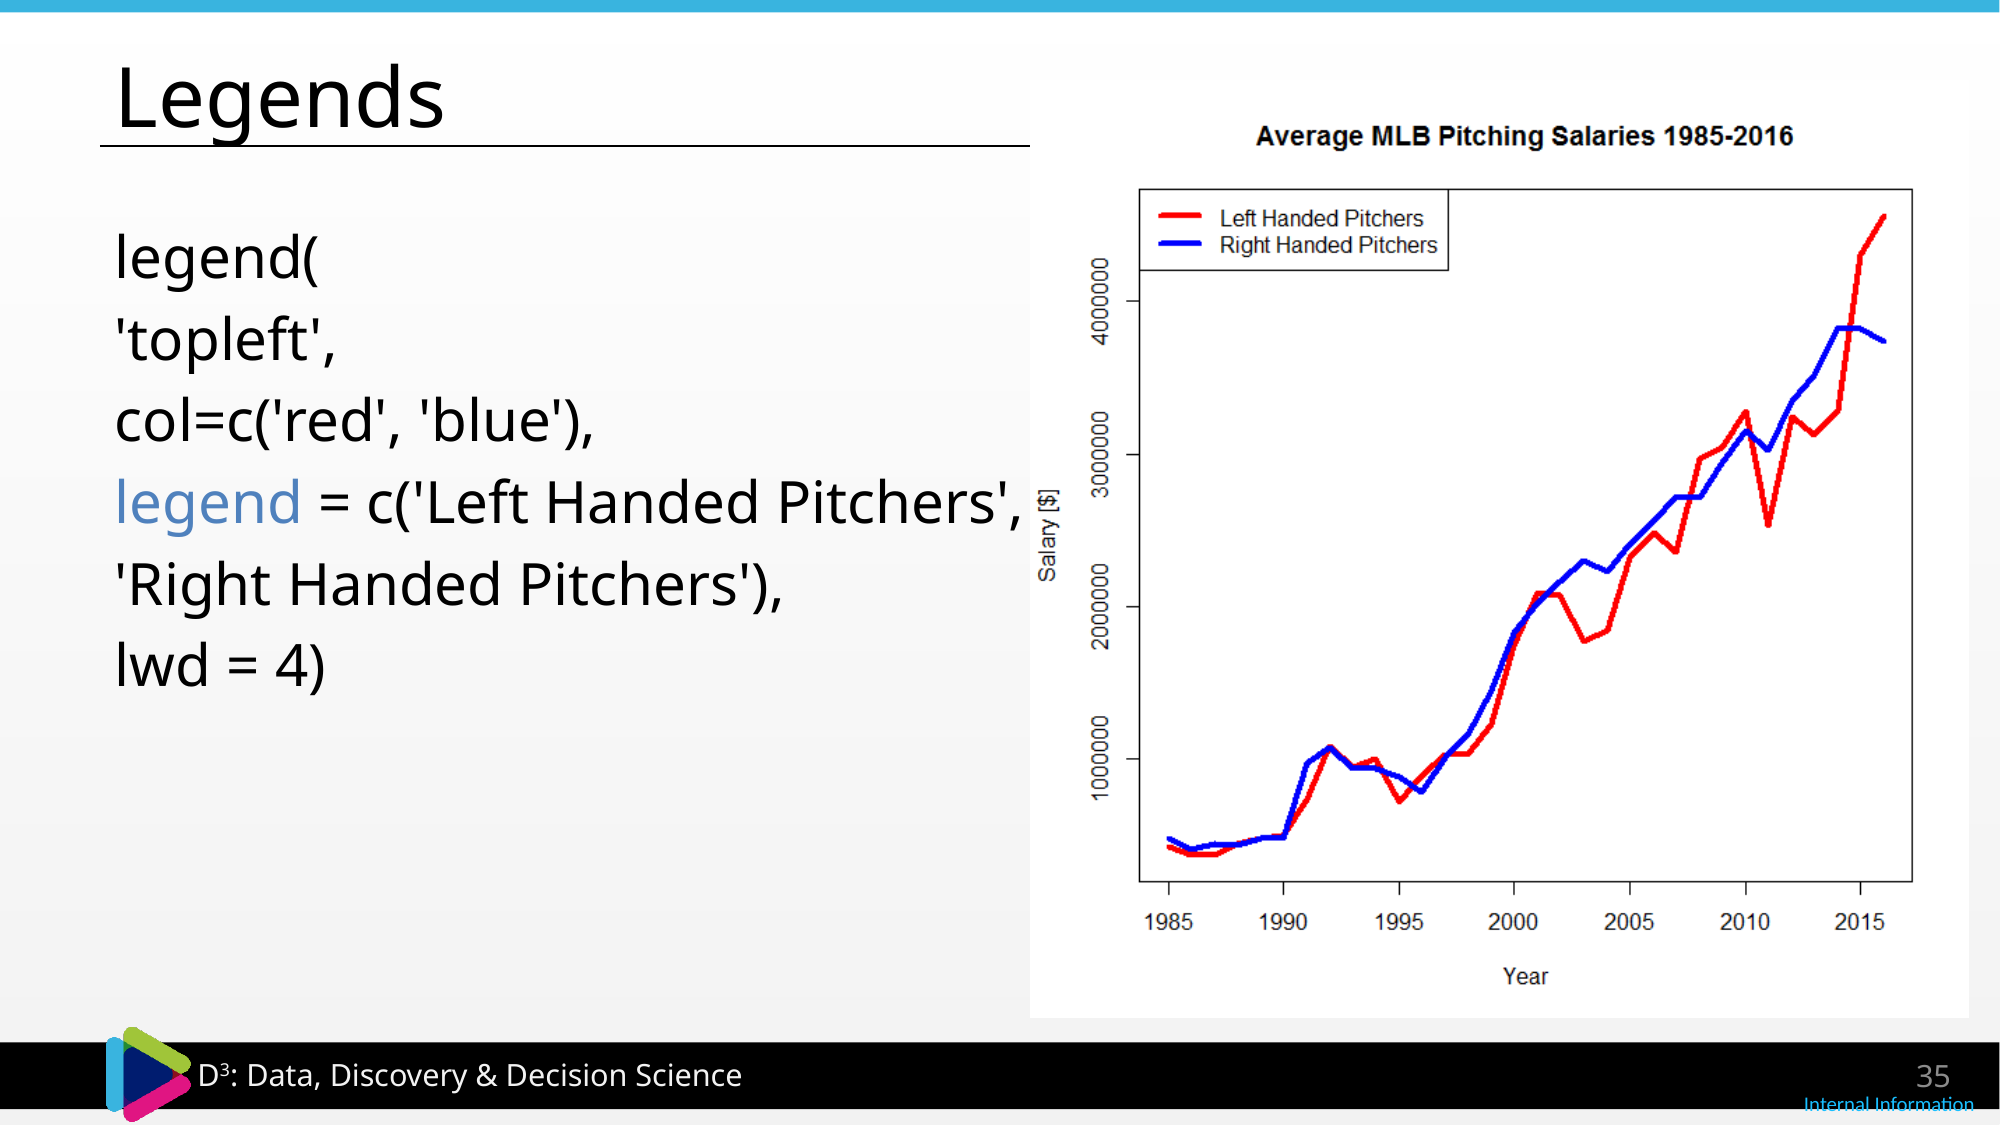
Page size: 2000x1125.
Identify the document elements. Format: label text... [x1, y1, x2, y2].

slide_number 35 [1499, 1048, 1967, 1109]
list legend( 'topleft', col=c('red', 'blue'), legend = c('Left Handed Pitchers', 'Right Handed Pitchers'), lwd = 4) [99, 212, 1025, 988]
picture [99, 1025, 197, 1123]
picture [1030, 80, 1969, 1019]
title Legends [99, 0, 2000, 188]
